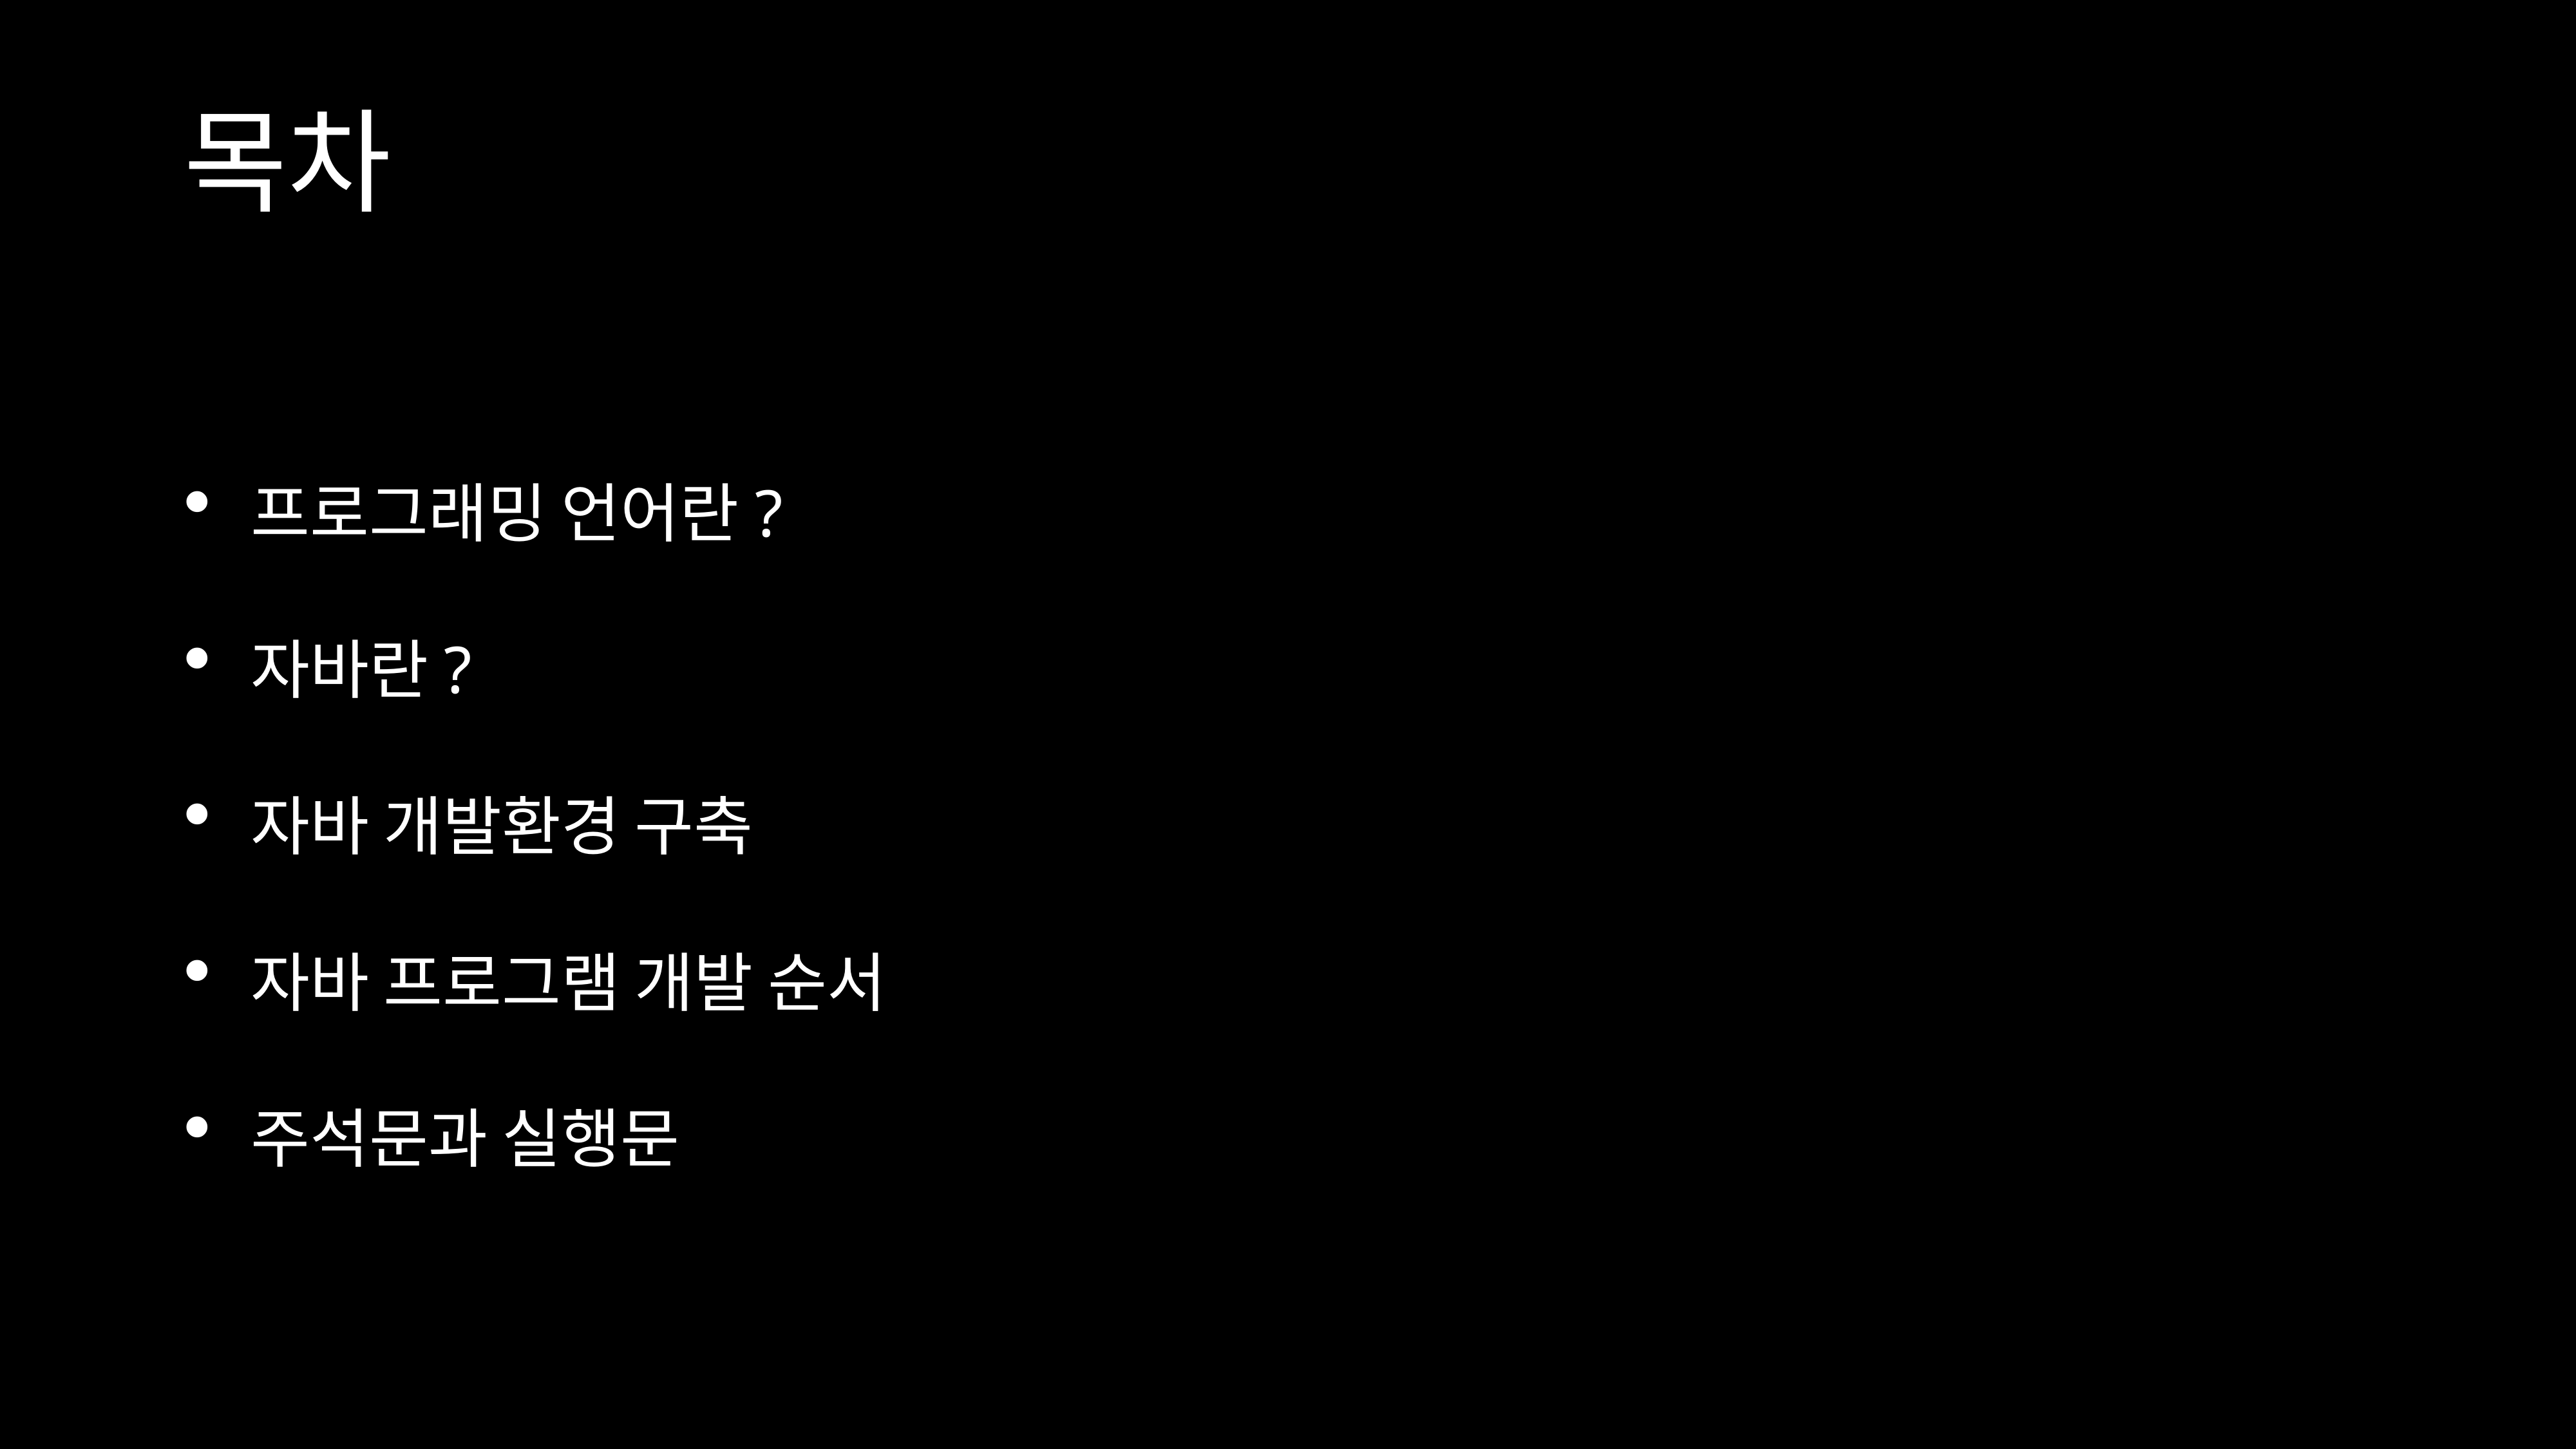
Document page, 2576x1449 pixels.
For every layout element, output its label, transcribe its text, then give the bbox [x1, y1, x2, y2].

title 목차 [178, 37, 2398, 279]
list 프로그래밍 언어란? 자바란? 자바 개발환경 구축 자바 프로그램 개발 순서 주석문과 실행문 [178, 332, 2398, 1316]
